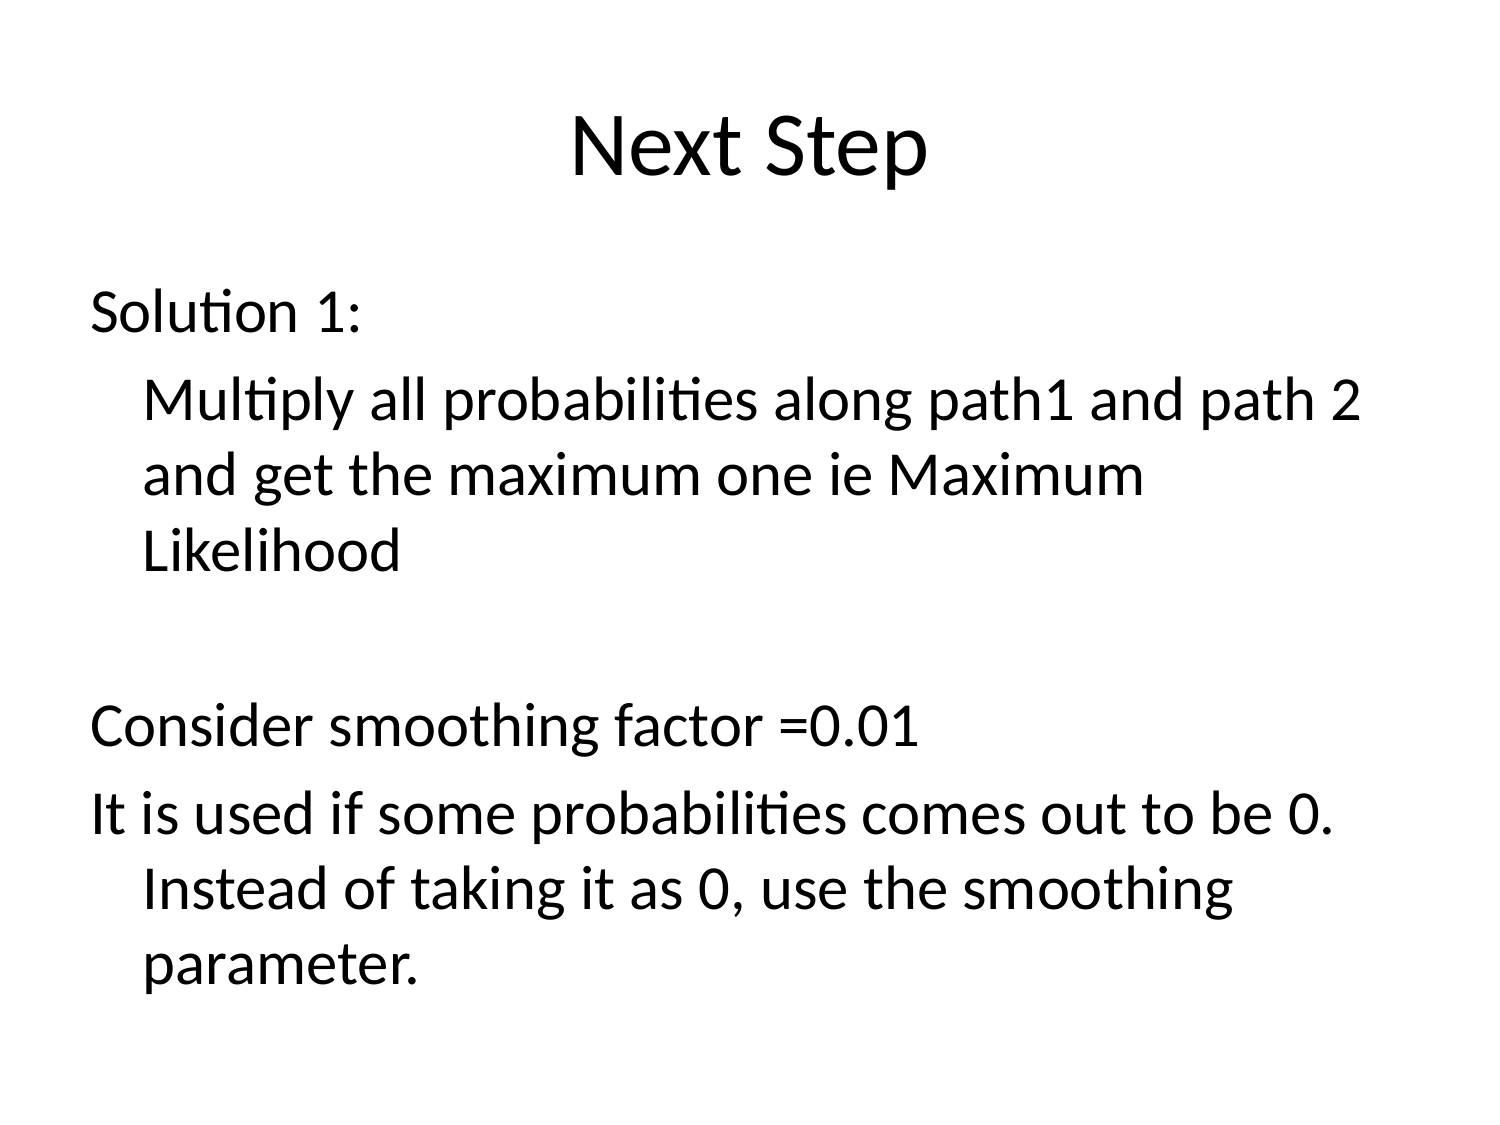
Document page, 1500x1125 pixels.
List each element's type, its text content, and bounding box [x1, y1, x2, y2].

list Solution 1: Multiply all probabilities along path1 and path 2 and get the maximum one ie Maximum Likelihood Consider smoothing factor =0.01 It is used if some probabilities comes out to be 0. Instead of taking it as 0, use the smoothing parameter. [75, 262, 1425, 1005]
title Next Step [75, 45, 1425, 233]
